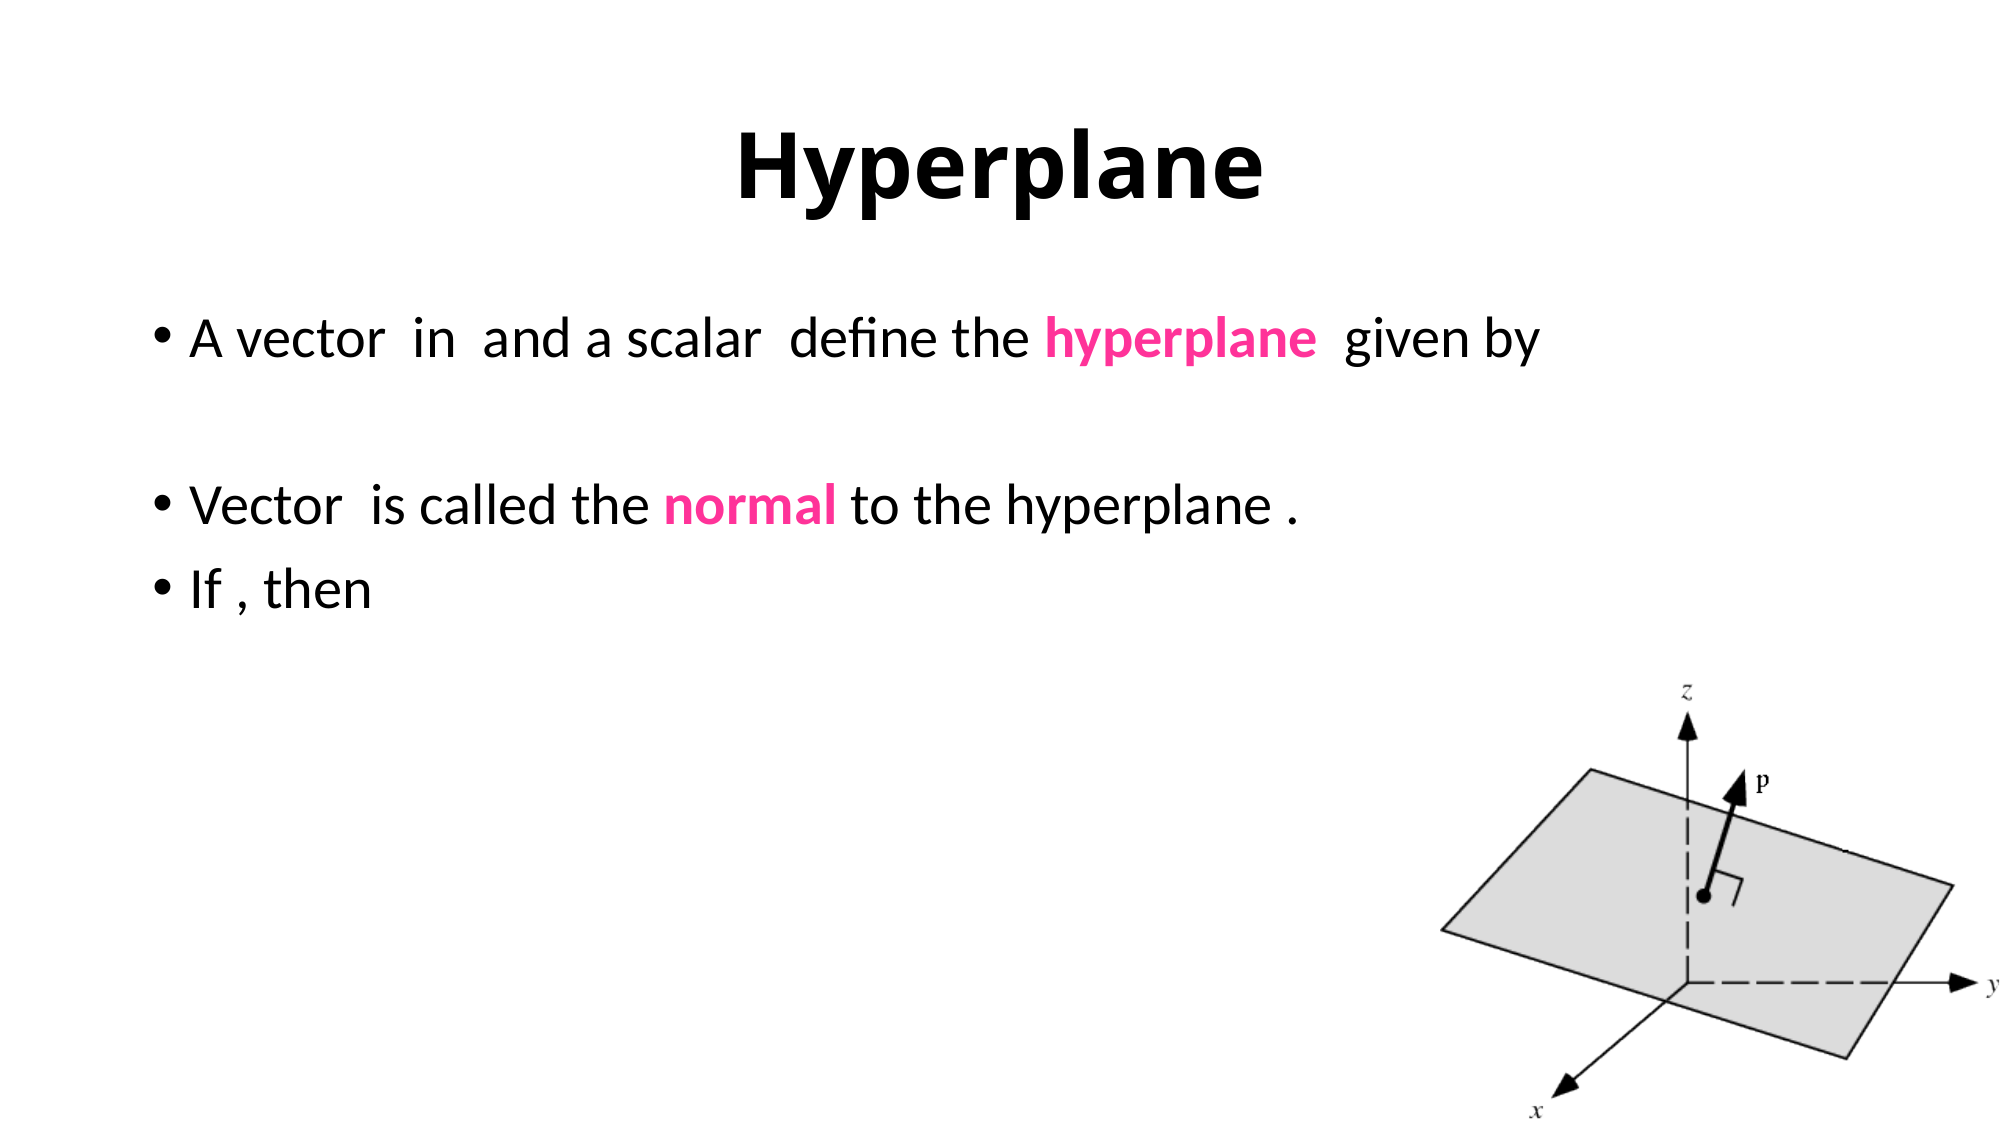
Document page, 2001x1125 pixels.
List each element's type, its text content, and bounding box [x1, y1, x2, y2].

picture [1440, 670, 2000, 1125]
title Hyperplane [137, 59, 1863, 278]
